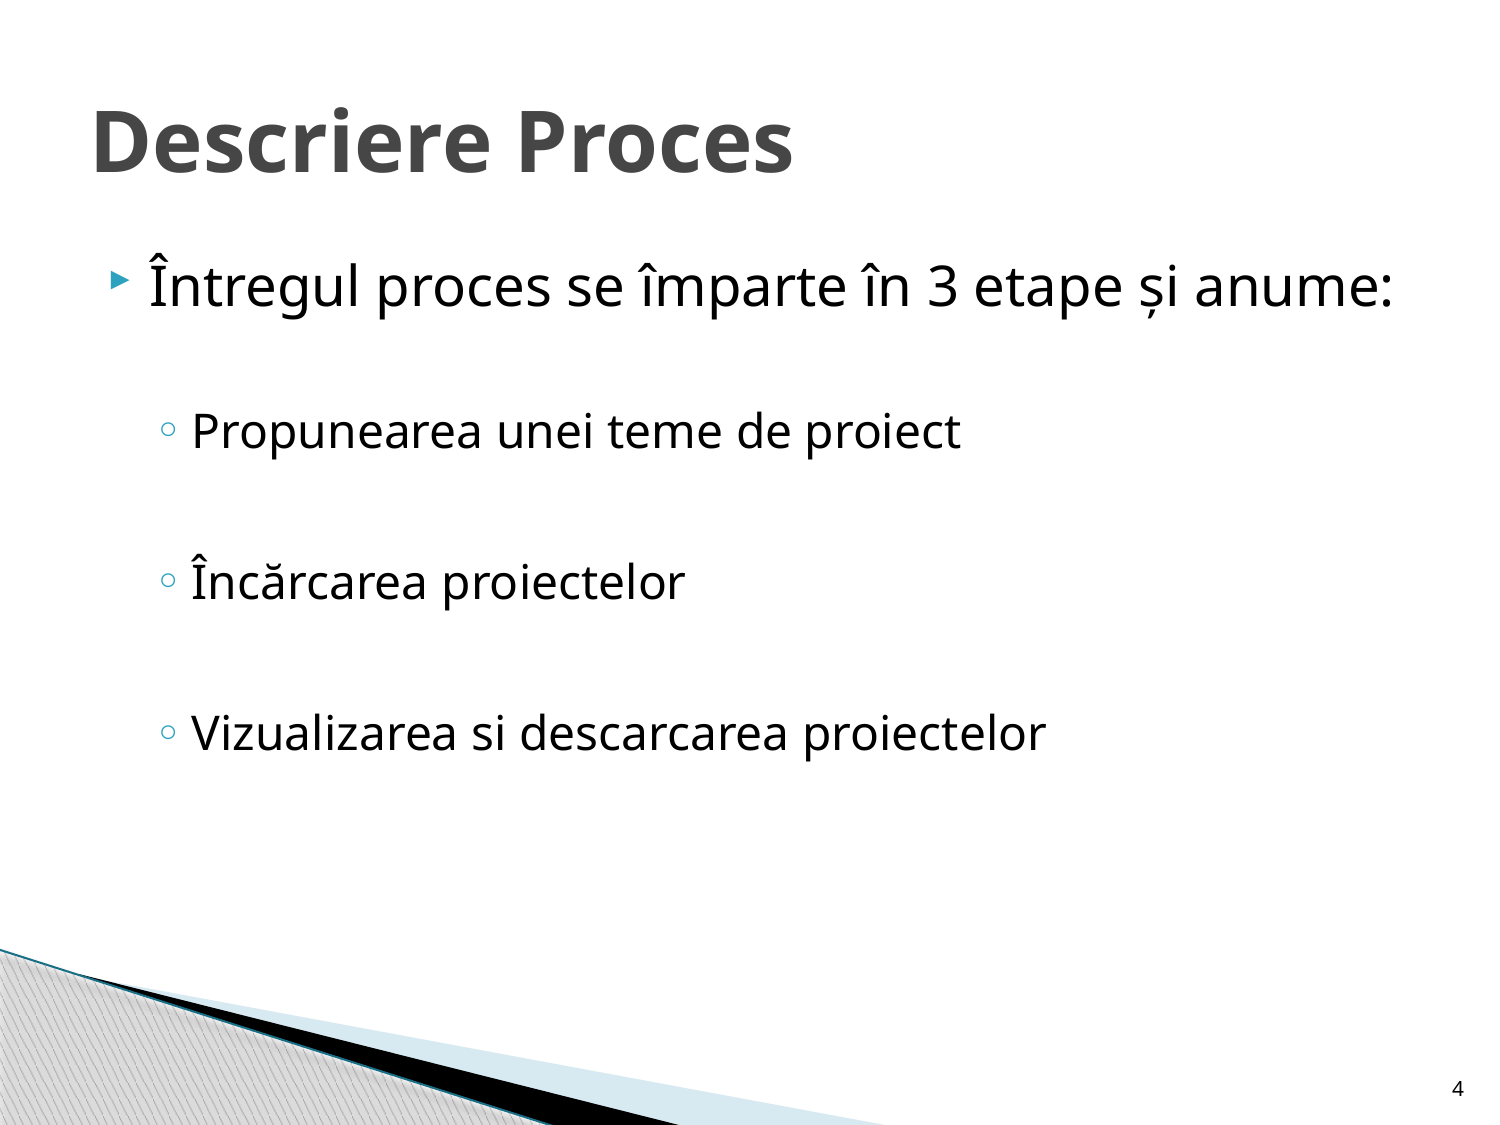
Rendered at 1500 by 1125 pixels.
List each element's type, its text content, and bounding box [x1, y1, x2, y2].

slide_number 4 [1418, 1051, 1479, 1112]
list Întregul proces se împarte în 3 etape și anume: Propunearea unei teme de proiect Încărcarea proiectelor Vizualizarea si descarcarea proiectelor [75, 243, 1425, 986]
title Descriere Proces [75, 45, 1425, 233]
